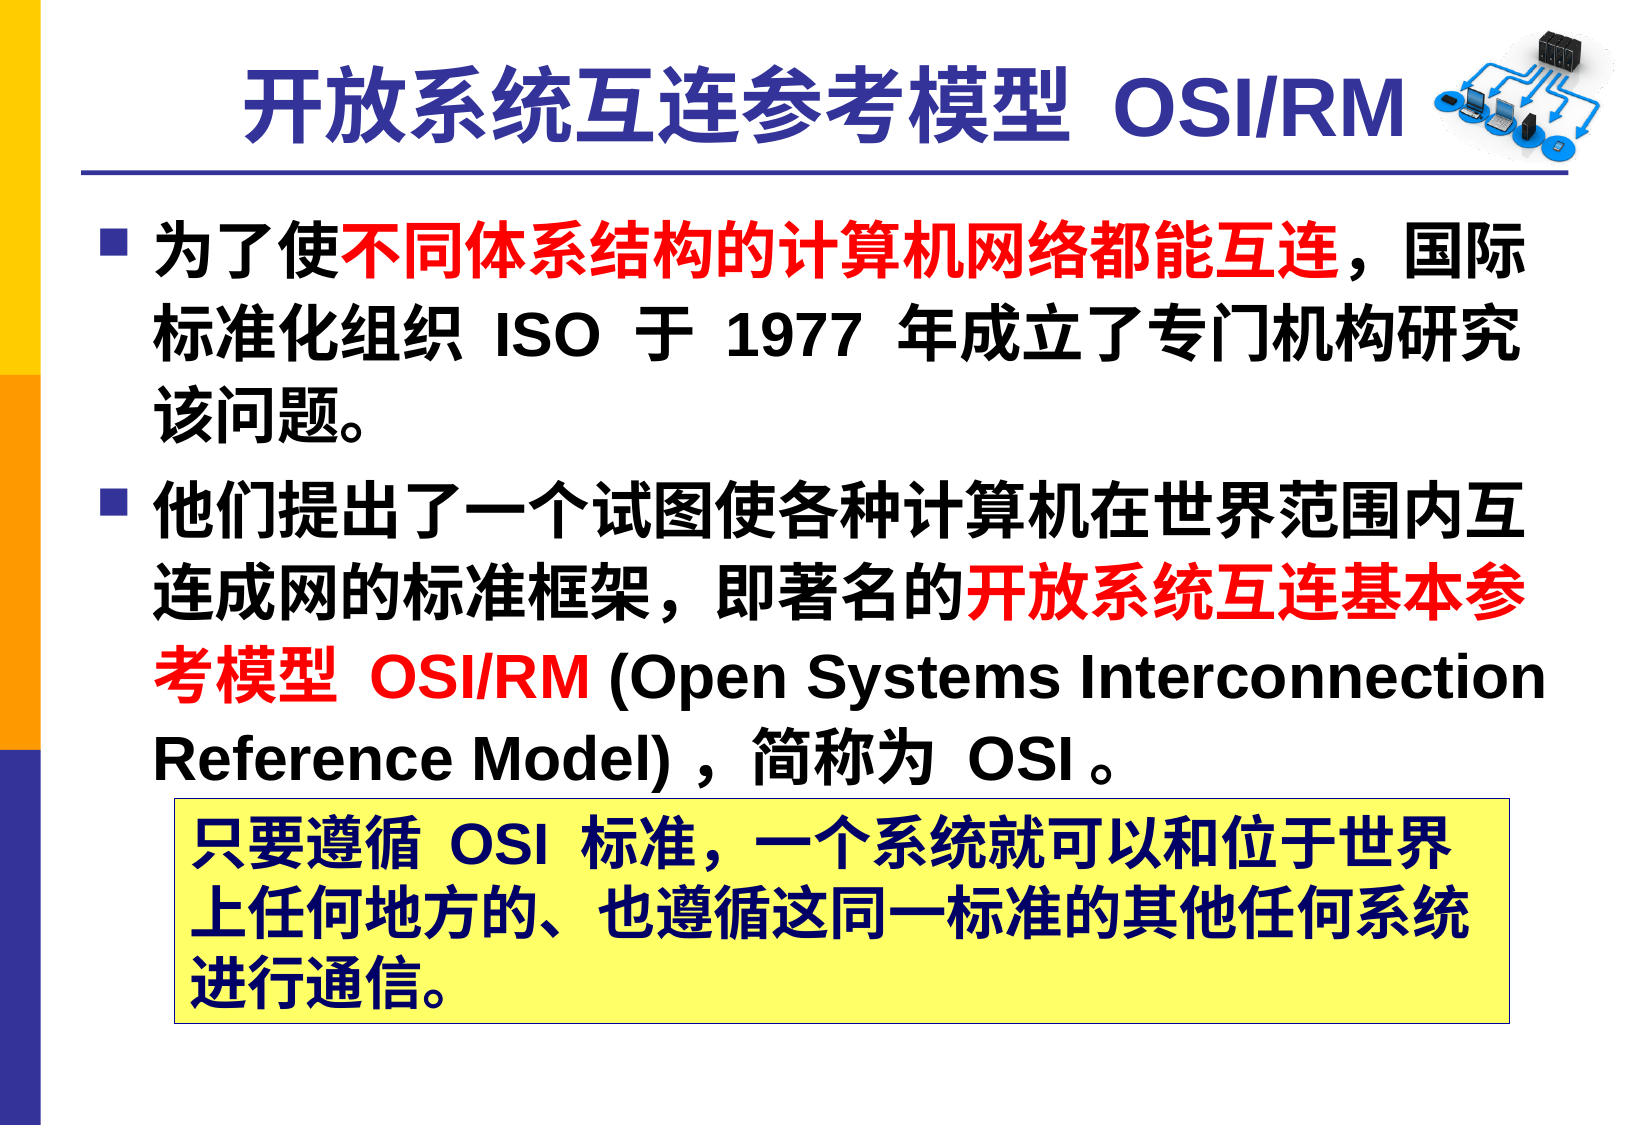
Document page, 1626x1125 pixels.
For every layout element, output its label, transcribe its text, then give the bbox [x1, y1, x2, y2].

picture [1431, 30, 1616, 165]
title 开放系统互连参考模型 OSI/RM [81, 30, 1569, 161]
text_box 只要遵循 OSI 标准，一个系统就可以和位于世界上任何地方的、也遵循这同一标准的其他任何系统进行通信。 [174, 798, 1510, 1024]
list 为了使不同体系结构的计算机网络都能互连，国际标准化组织 ISO 于 1977 年成立了专门机构研究该问题。 他们提出了一个试图使各种计算机在世界范围内互连成网的标准框架，即著名的开放系统互连基本参考模型 OSI/RM (Open Systems Interconnection Reference Model)，简称为 OSI。 [81, 196, 1569, 1006]
